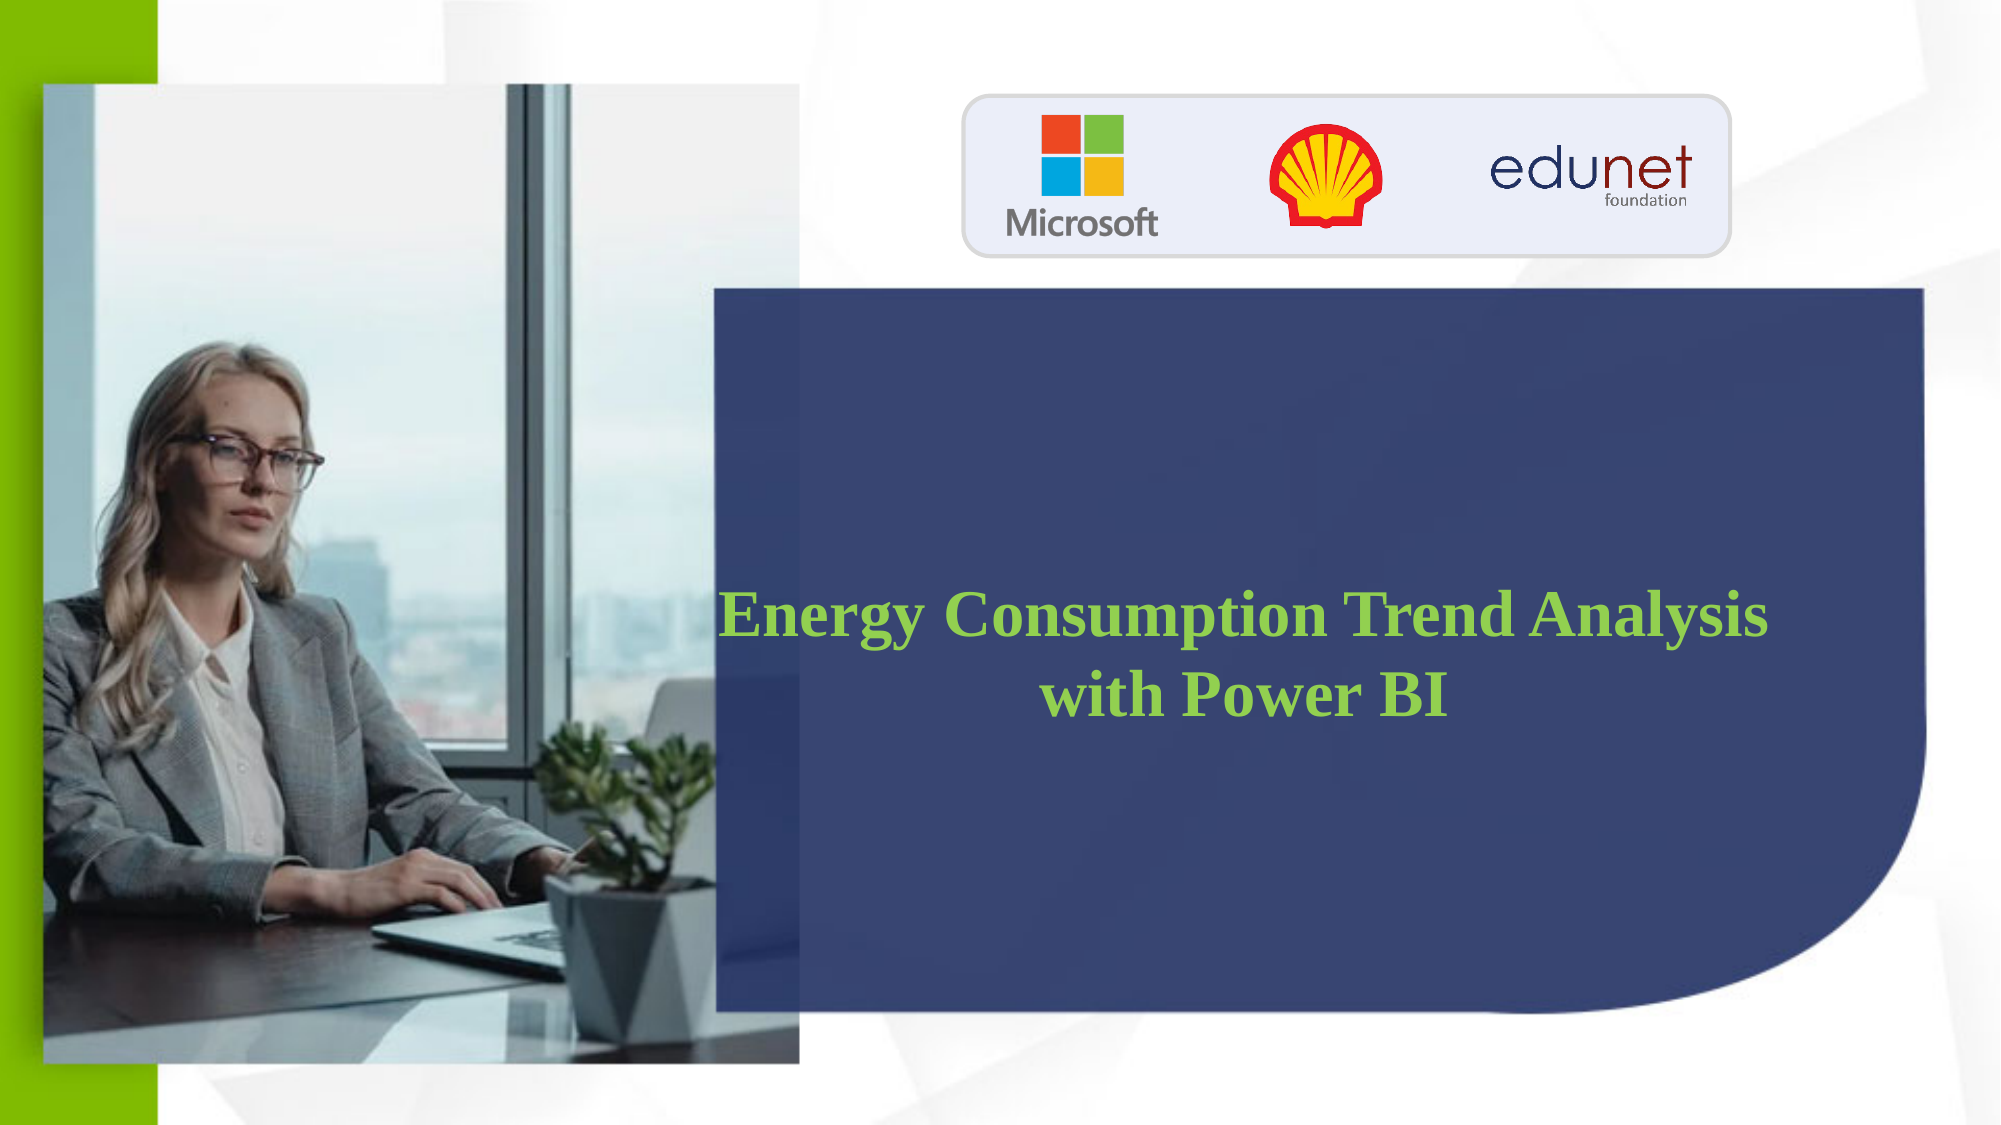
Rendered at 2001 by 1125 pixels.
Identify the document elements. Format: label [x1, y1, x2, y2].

picture [0, 0, 2000, 1125]
text_box [999, 106, 1694, 246]
